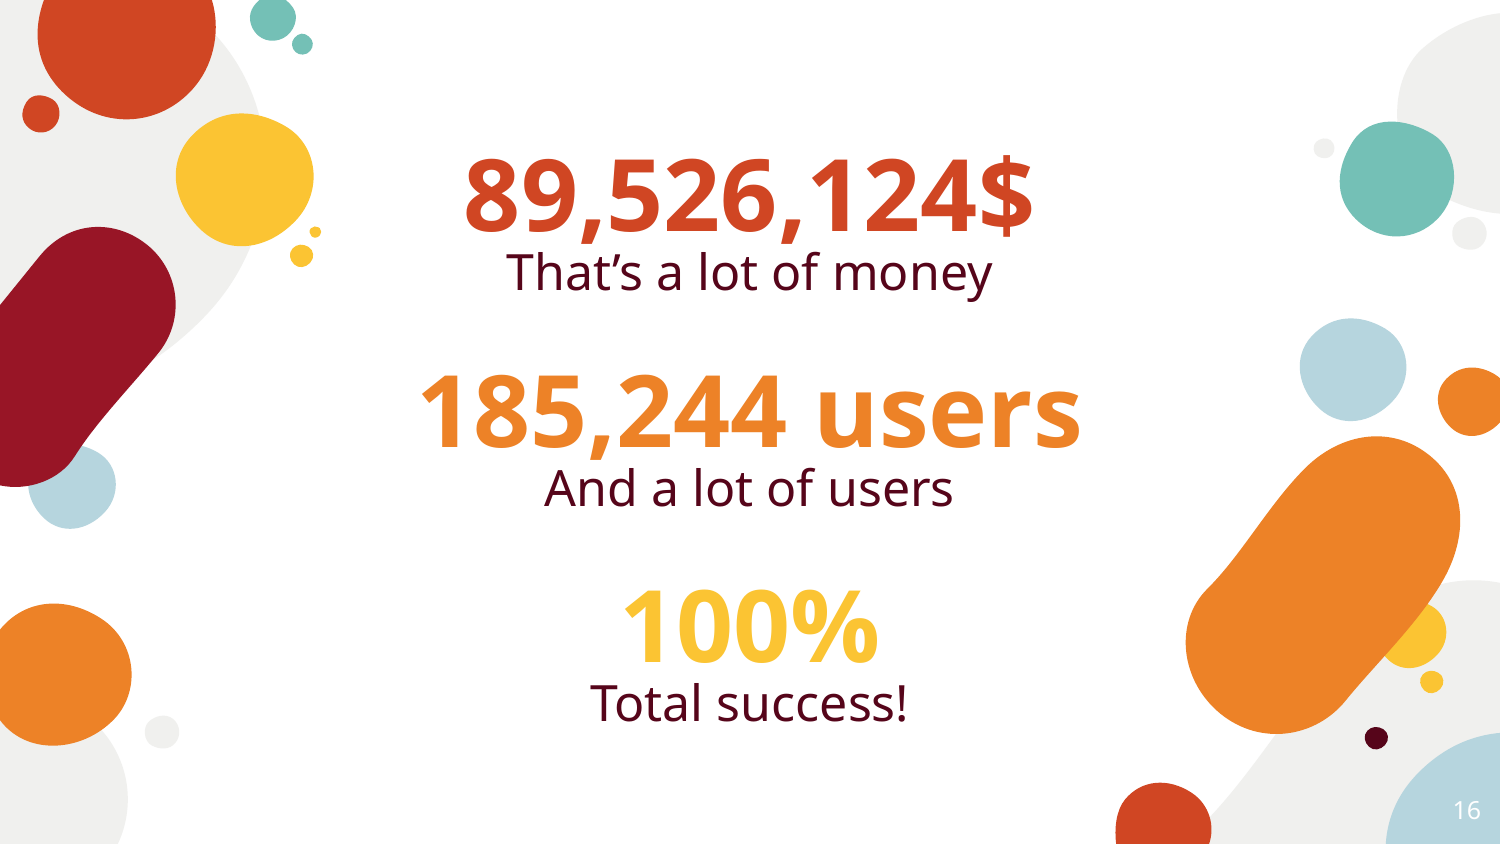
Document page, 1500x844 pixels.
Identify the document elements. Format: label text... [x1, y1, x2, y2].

title 185,244 users [377, 321, 1122, 447]
subtitle That’s a lot of money [377, 231, 1122, 308]
subtitle And a lot of users [377, 447, 1122, 524]
title 89,526,124$ [377, 106, 1122, 231]
slide_number ‹#› [1391, 779, 1482, 844]
subtitle Total success! [377, 662, 1122, 739]
title 100% [377, 537, 1122, 662]
